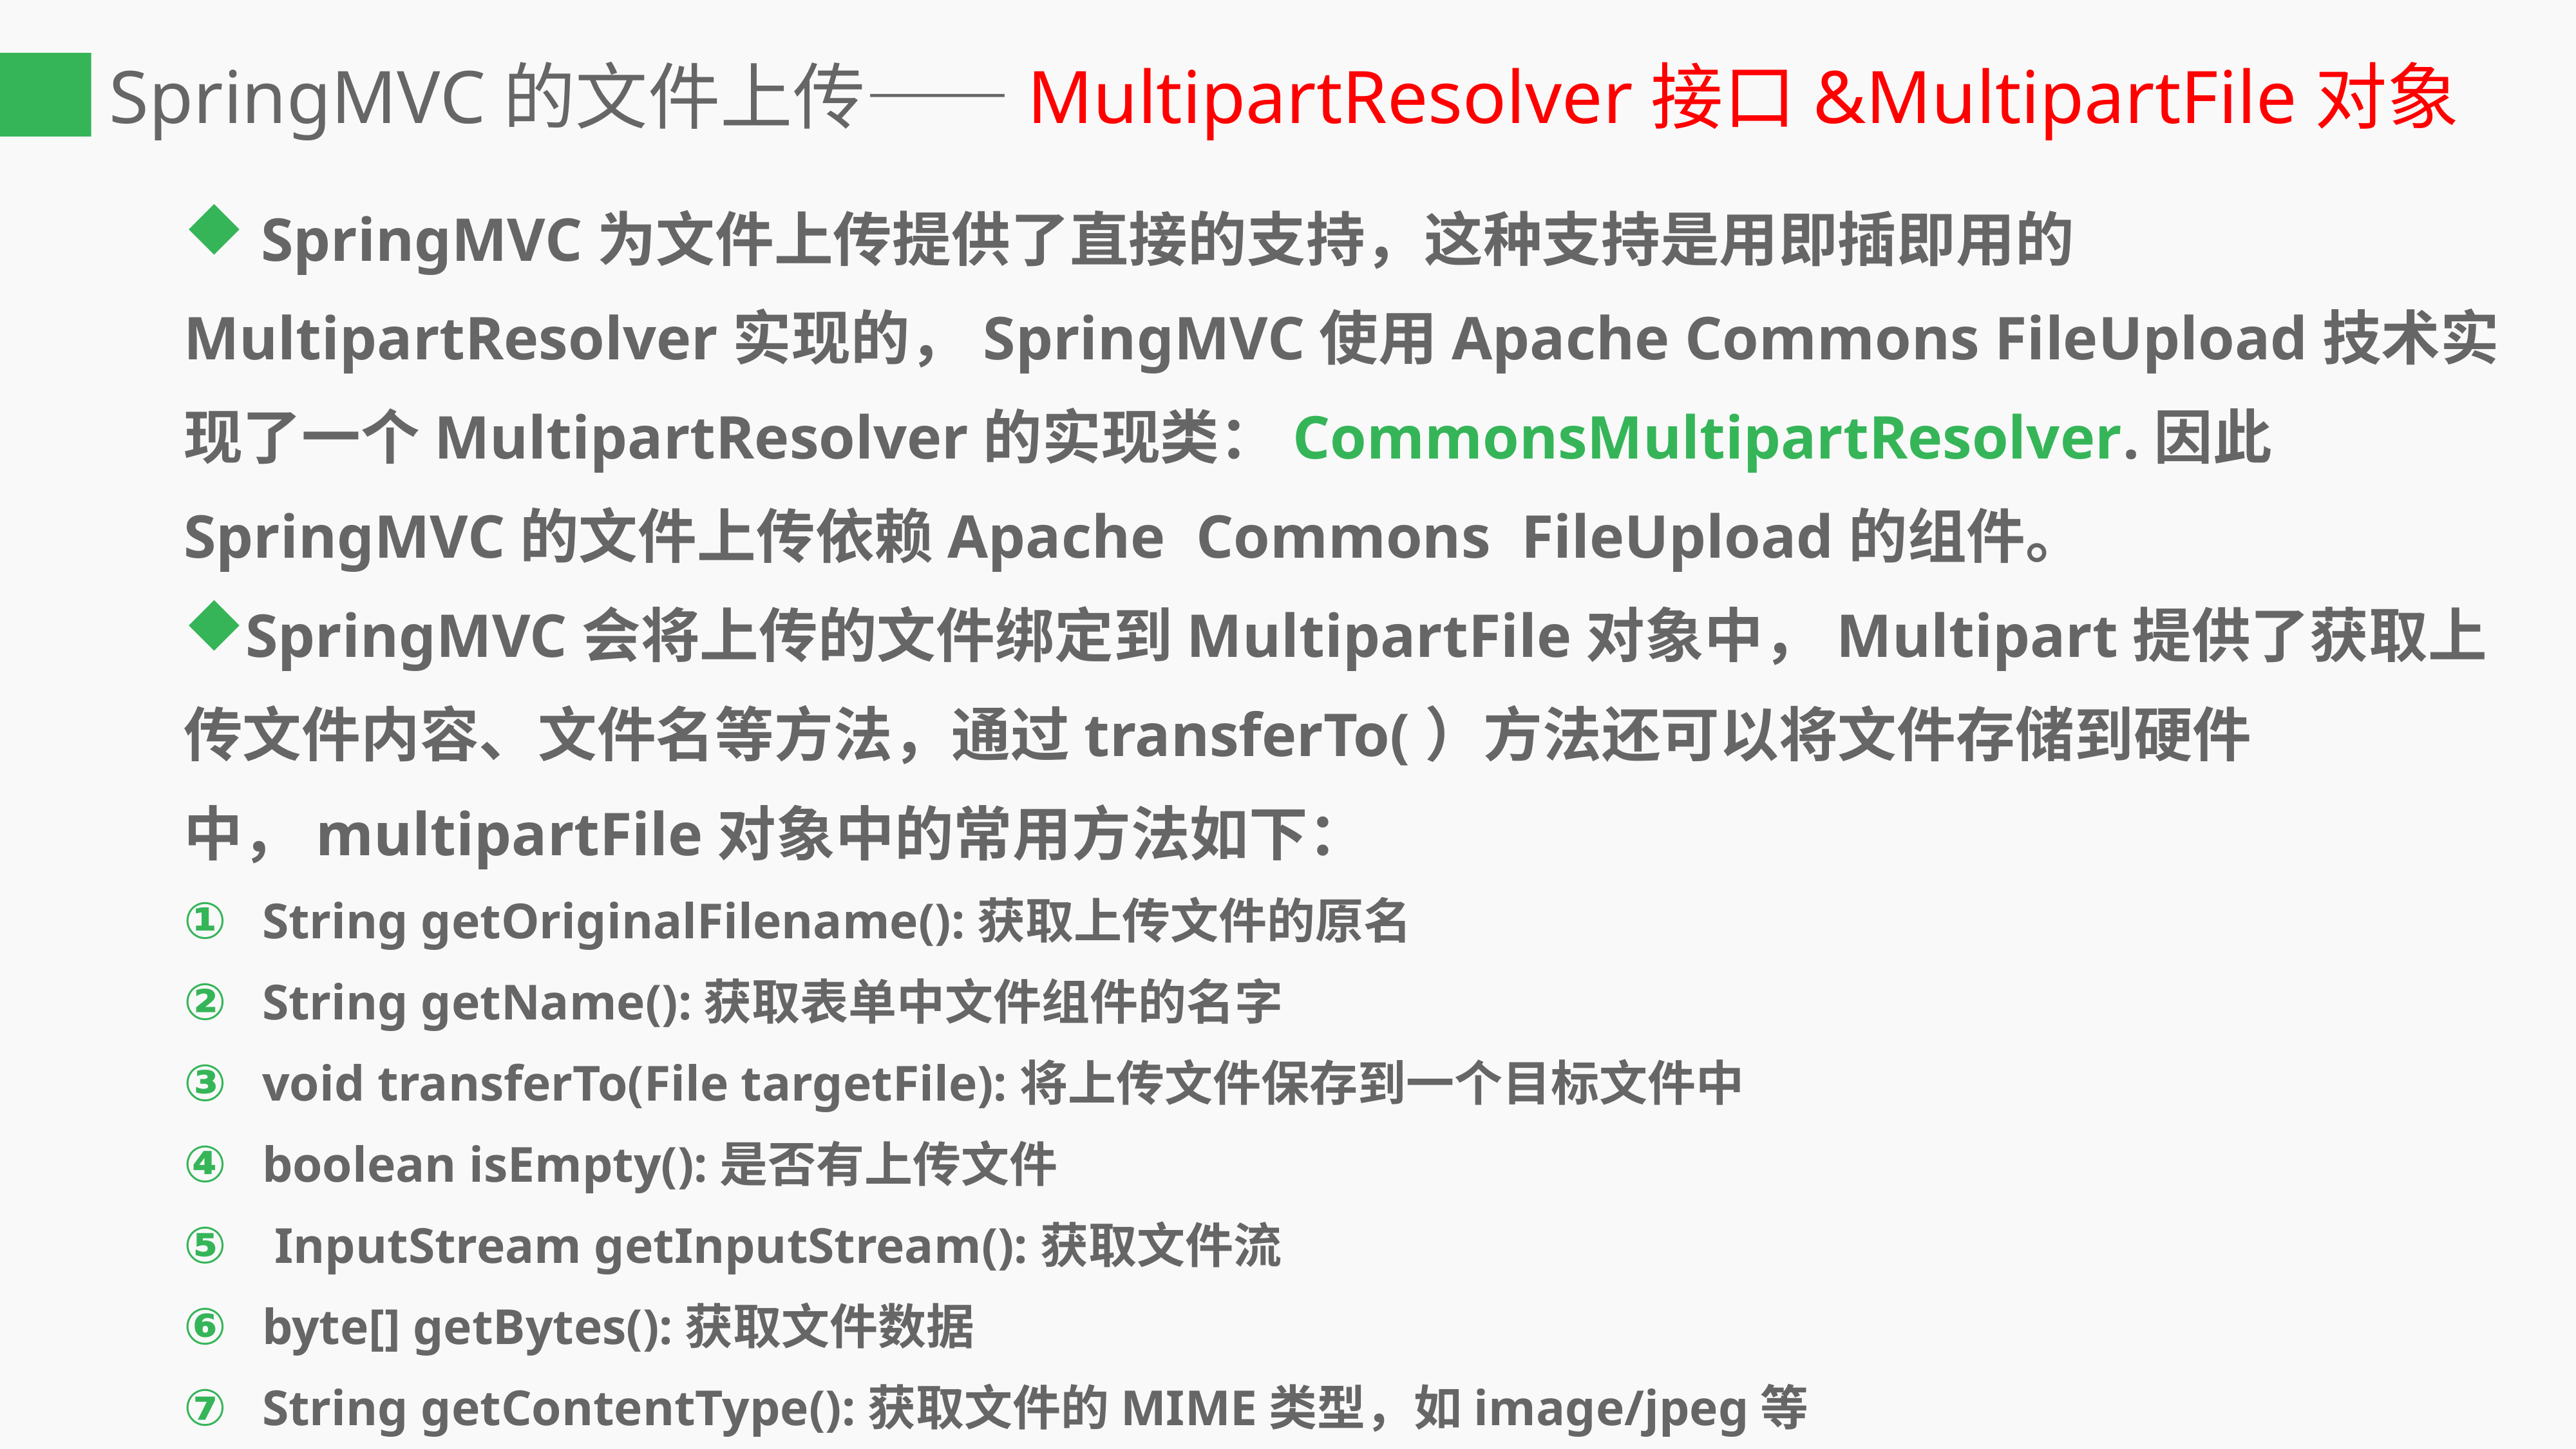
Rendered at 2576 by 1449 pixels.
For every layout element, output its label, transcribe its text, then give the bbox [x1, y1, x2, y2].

picture [0, 53, 91, 137]
subtitle SpringMVC为文件上传提供了直接的支持，这种支持是用即插即用的MultipartResolver实现的，SpringMVC使用Apache Commons FileUpload技术实现了一个MultipartResolver的实现类：CommonsMultipartResolver.因此SpringMVC的文件上传依赖Apache Commons FileUpload的组件。 SpringMVC会将上传的文件绑定到MultipartFile对象中，Multipart提供了获取上传文件内容、文件名等方法，通过transferTo(）方法还可以将文件存储到硬件中，multipartFile对象中的常用方法如下： String getOriginalFilename():获取上传文件的原名 String getName():获取表单中文件组件的名字 void transferTo(File targetFile):将上传文件保存到一个目标文件中 boolean isEmpty():是否有上传文件 InputStream getInputStream():获取文件流 byte[] getBytes():获取文件数据 String getContentType():获取文件的MIME类型，如image/jpeg等 [163, 173, 2540, 1449]
title SpringMVC的文件上传——MultipartResolver接口&MultipartFile对象 [108, 44, 2540, 144]
